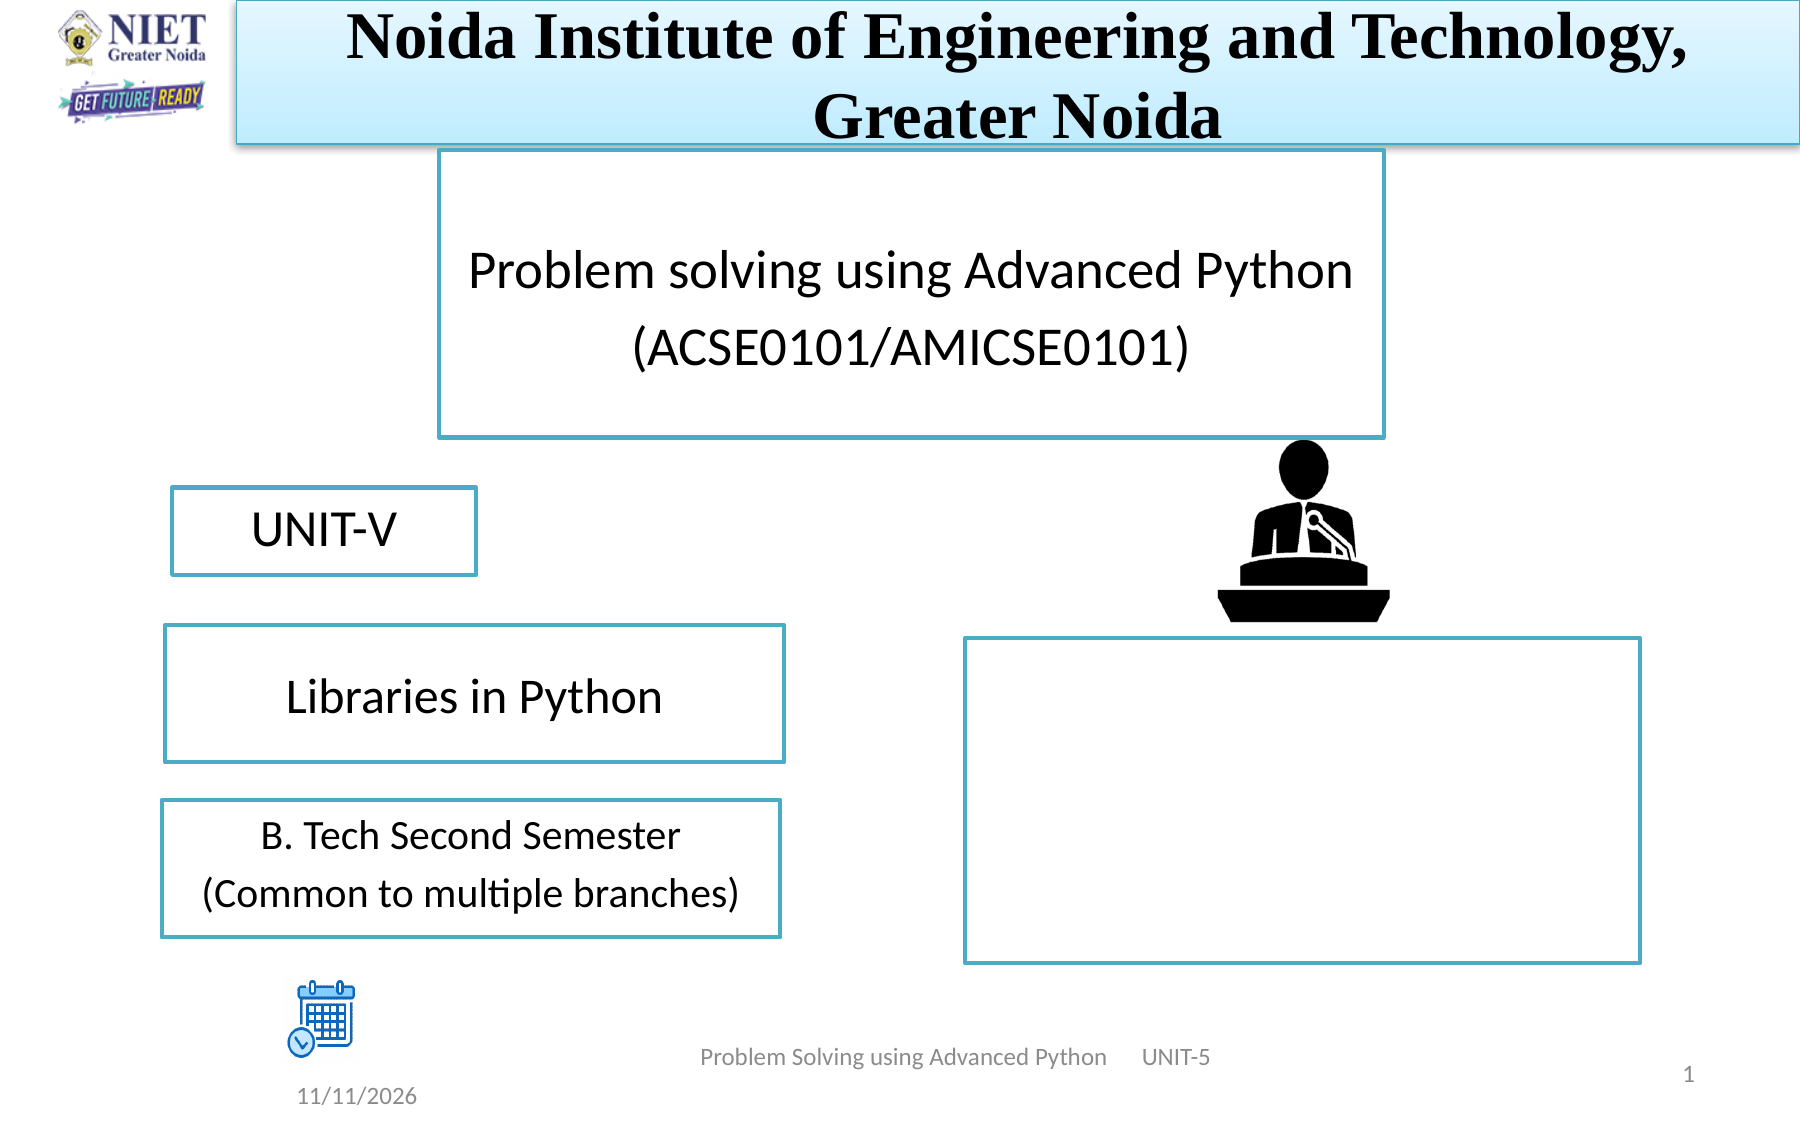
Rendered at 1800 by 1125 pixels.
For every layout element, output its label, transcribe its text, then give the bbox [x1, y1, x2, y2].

title Noida Institute of Engineering and Technology, Greater Noida [236, 0, 1800, 145]
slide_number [281, 1065, 597, 1125]
picture [1189, 408, 1415, 659]
footer Problem Solving using Advanced Python UNIT-5 [438, 1025, 1474, 1085]
text_box Libraries in Python [163, 623, 786, 764]
picture [24, 0, 239, 135]
text_box [963, 636, 1642, 965]
text_box UNIT-V [170, 485, 478, 577]
subtitle Problem solving using Advanced Python (ACSE0101/AMICSE0101) [437, 148, 1386, 440]
picture [280, 974, 361, 1063]
text_box B. Tech Second Semester (Common to multiple branches) [160, 798, 782, 939]
slide_number 1 [1290, 1042, 1710, 1103]
